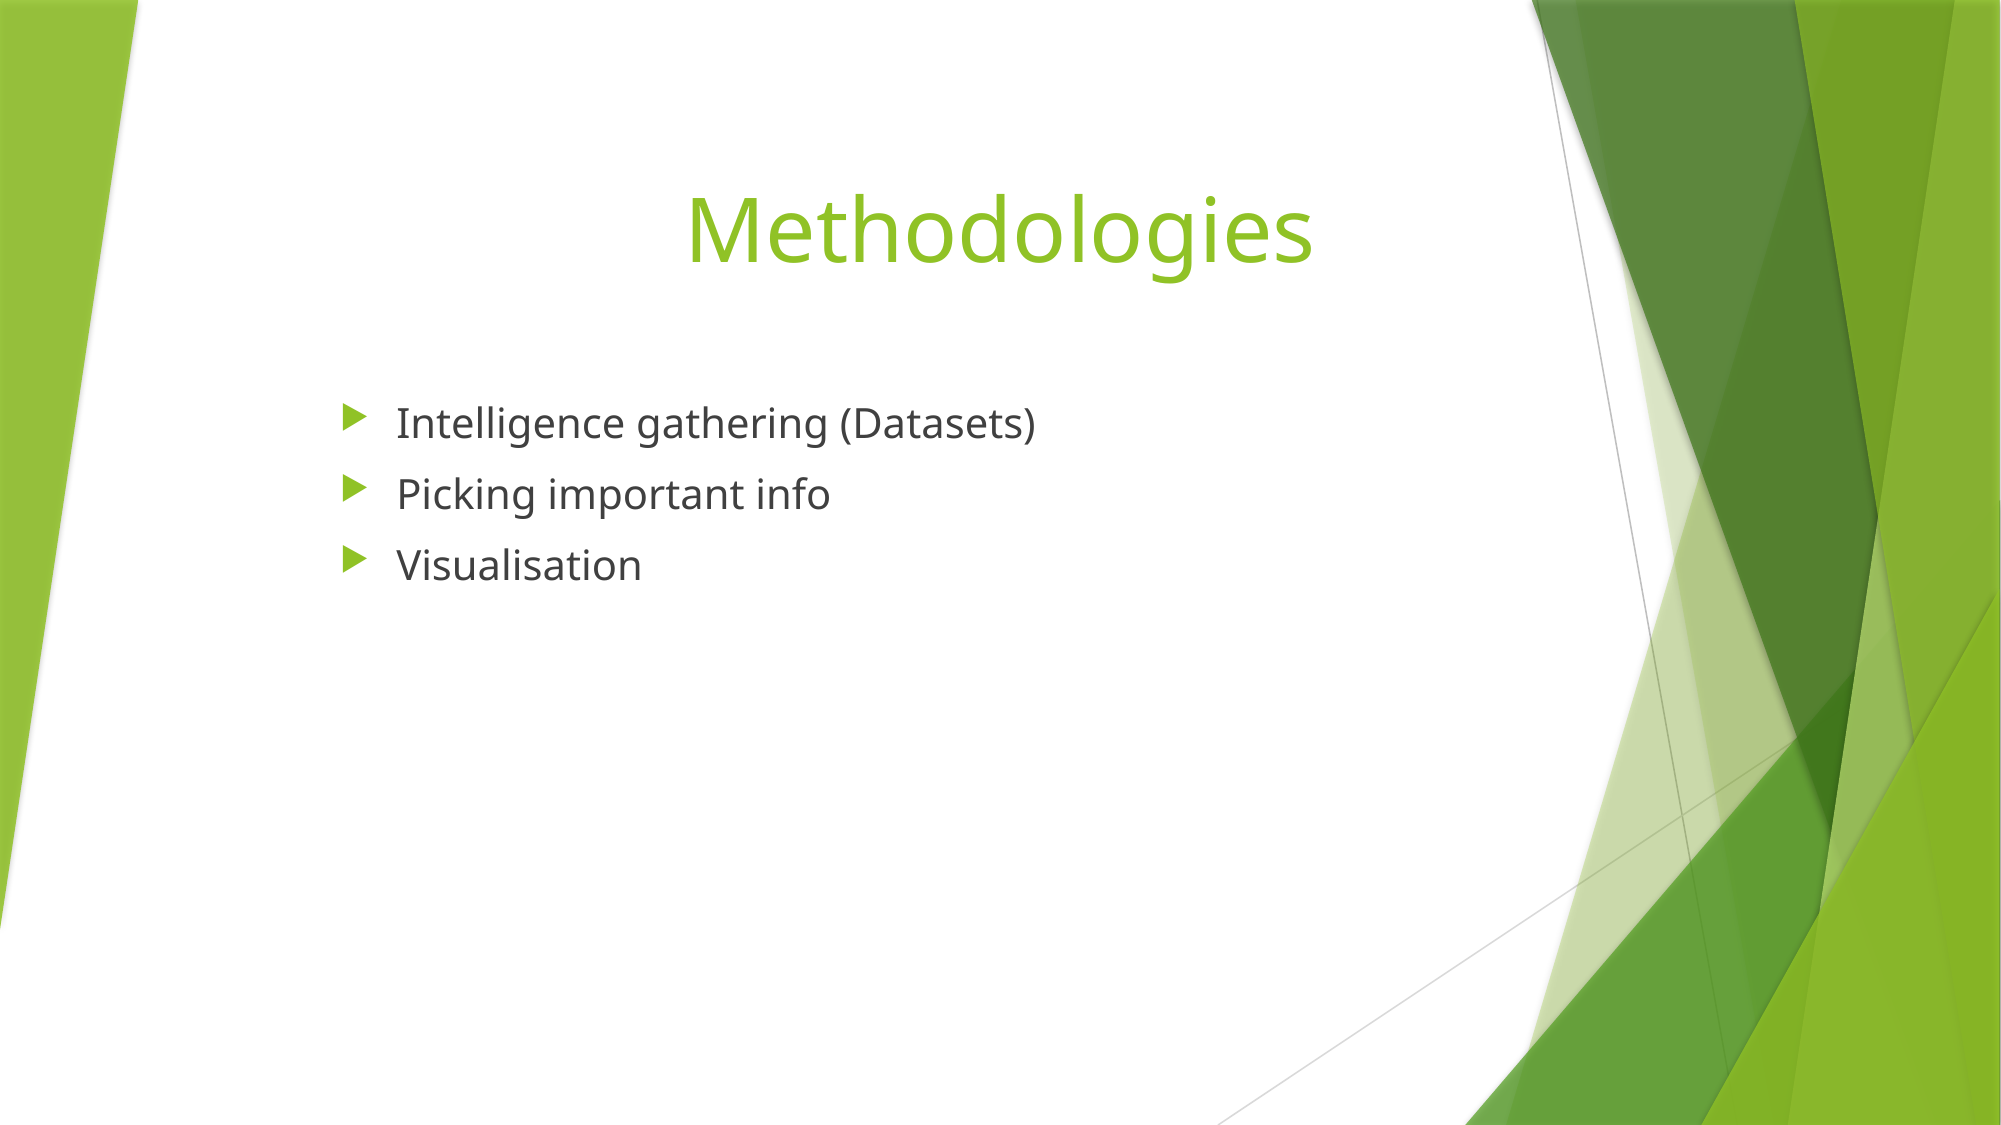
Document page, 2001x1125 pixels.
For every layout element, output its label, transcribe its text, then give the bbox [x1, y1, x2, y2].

subtitle Intelligence gathering (Datasets) Picking important info Visualisation [249, 389, 1750, 863]
title Methodologies [249, 38, 1750, 288]
